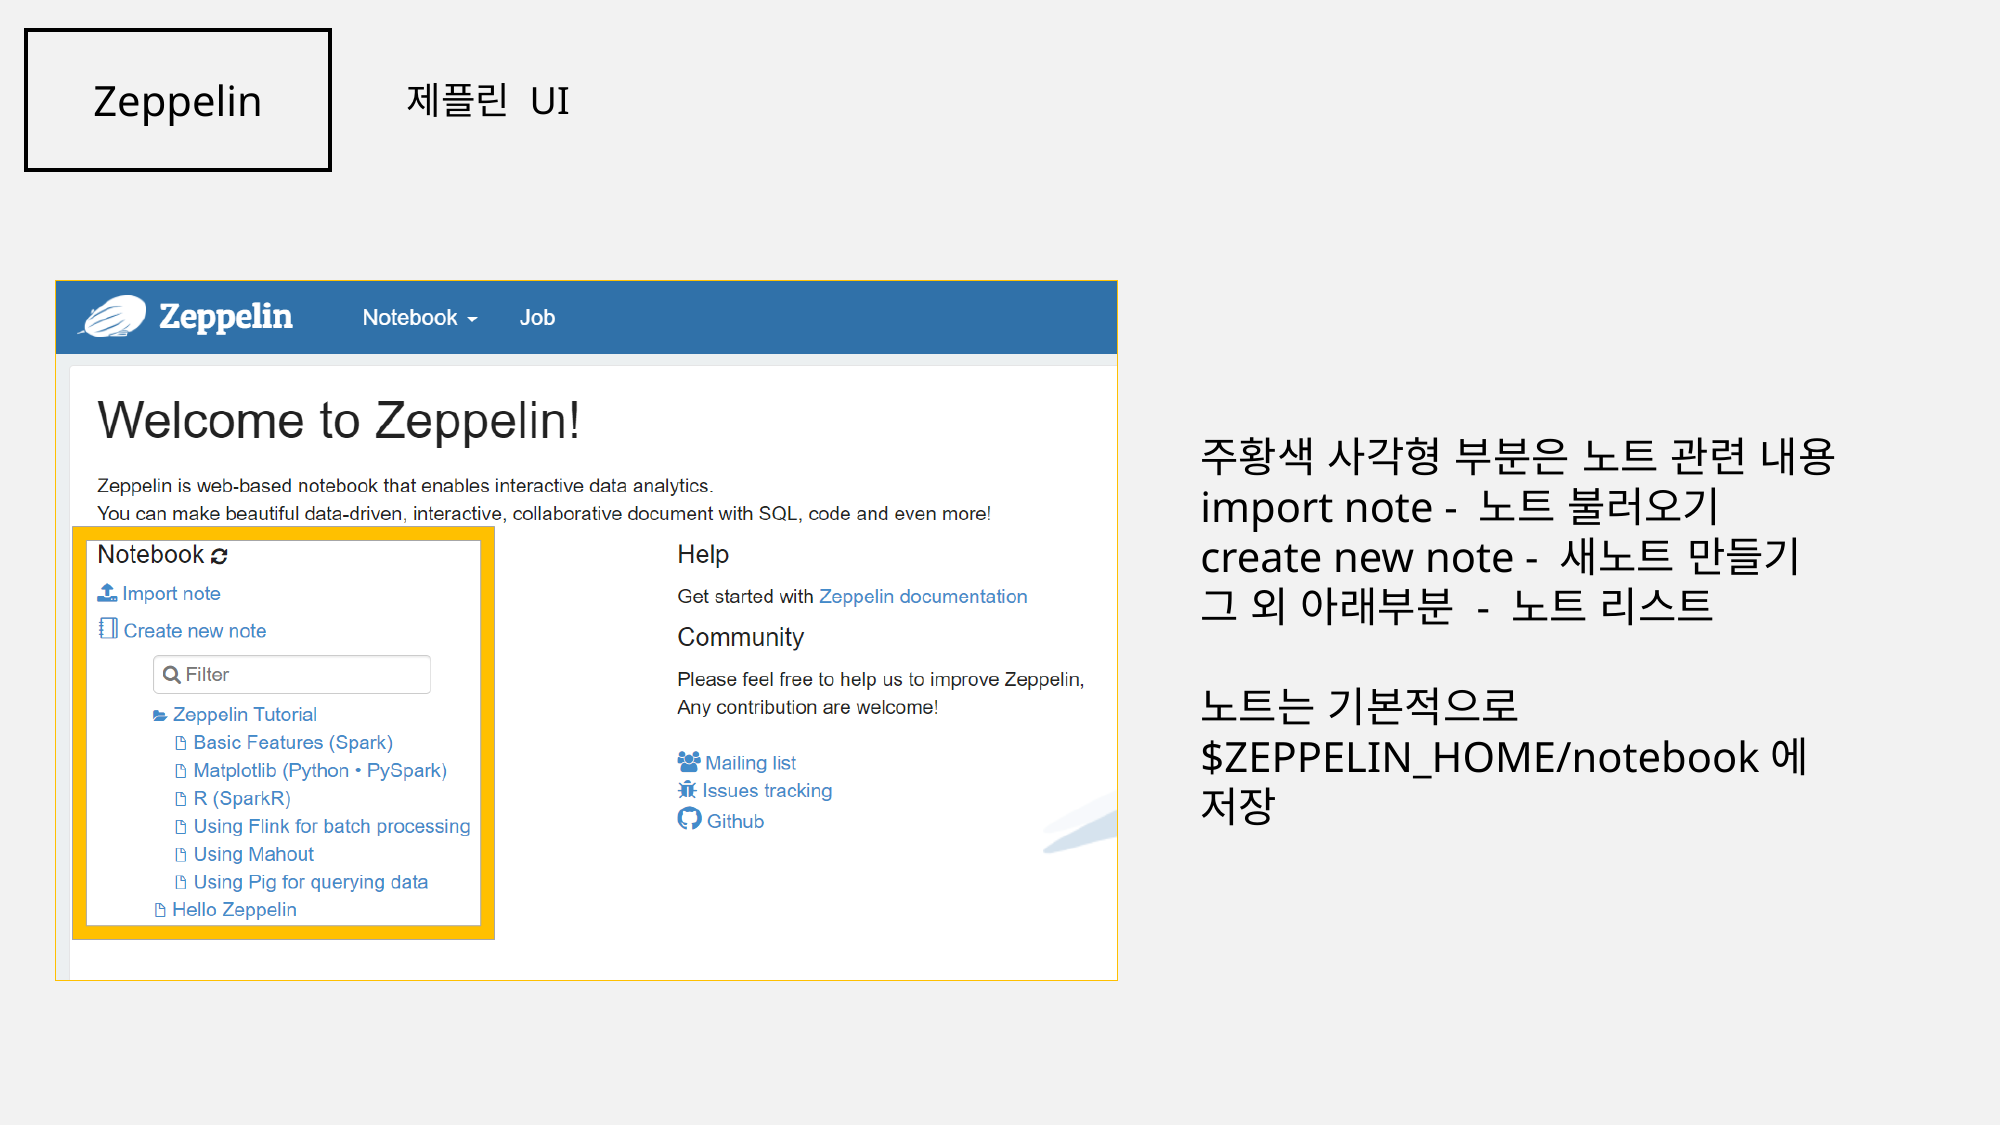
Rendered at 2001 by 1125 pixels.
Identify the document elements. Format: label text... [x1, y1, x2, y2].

text_box [25, 29, 331, 171]
text_box 주황색 사각형 부분은 노트 관련 내용import note - 노트 불러오기 create new note - 새노트 만들기 그 외 아래부분 - 노트 리스트 노트는 기본적으로 $ZEPPELIN_HOME/notebook에 저장 [1185, 280, 1882, 982]
text_box Zeppelin [34, 67, 323, 132]
text_box 제플린 UI [391, 69, 938, 129]
picture [55, 280, 1118, 981]
